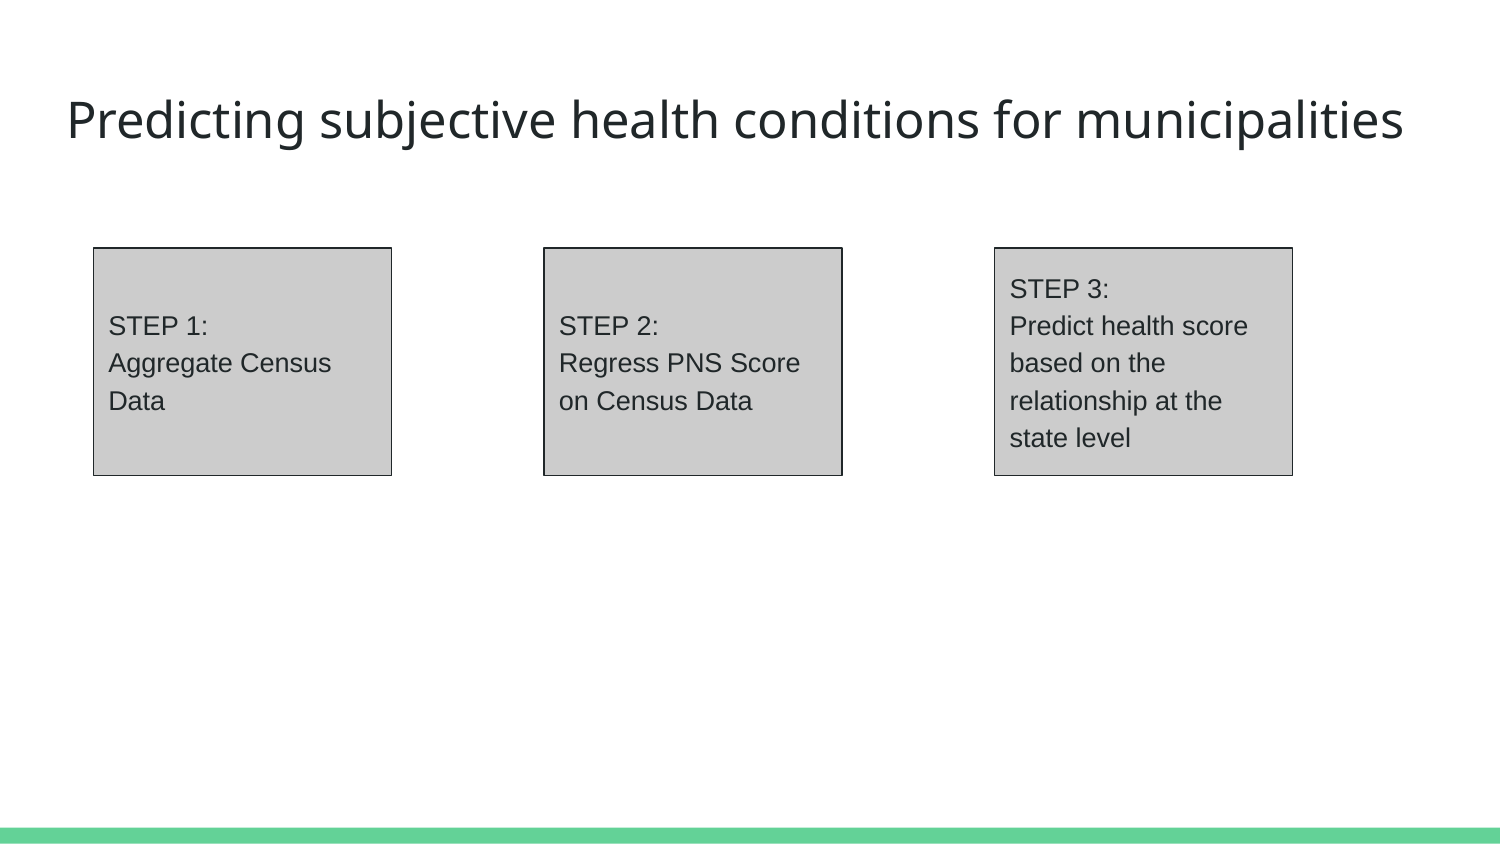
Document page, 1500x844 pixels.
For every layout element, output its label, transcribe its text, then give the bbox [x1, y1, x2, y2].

text_box STEP 2: Regress PNS Score on Census Data [543, 248, 843, 476]
title Predicting subjective health conditions for municipalities [51, 72, 1449, 167]
text_box STEP 1: Aggregate Census Data [93, 248, 392, 476]
text_box STEP 3: Predict health score based on the relationship at the state level [994, 248, 1293, 476]
